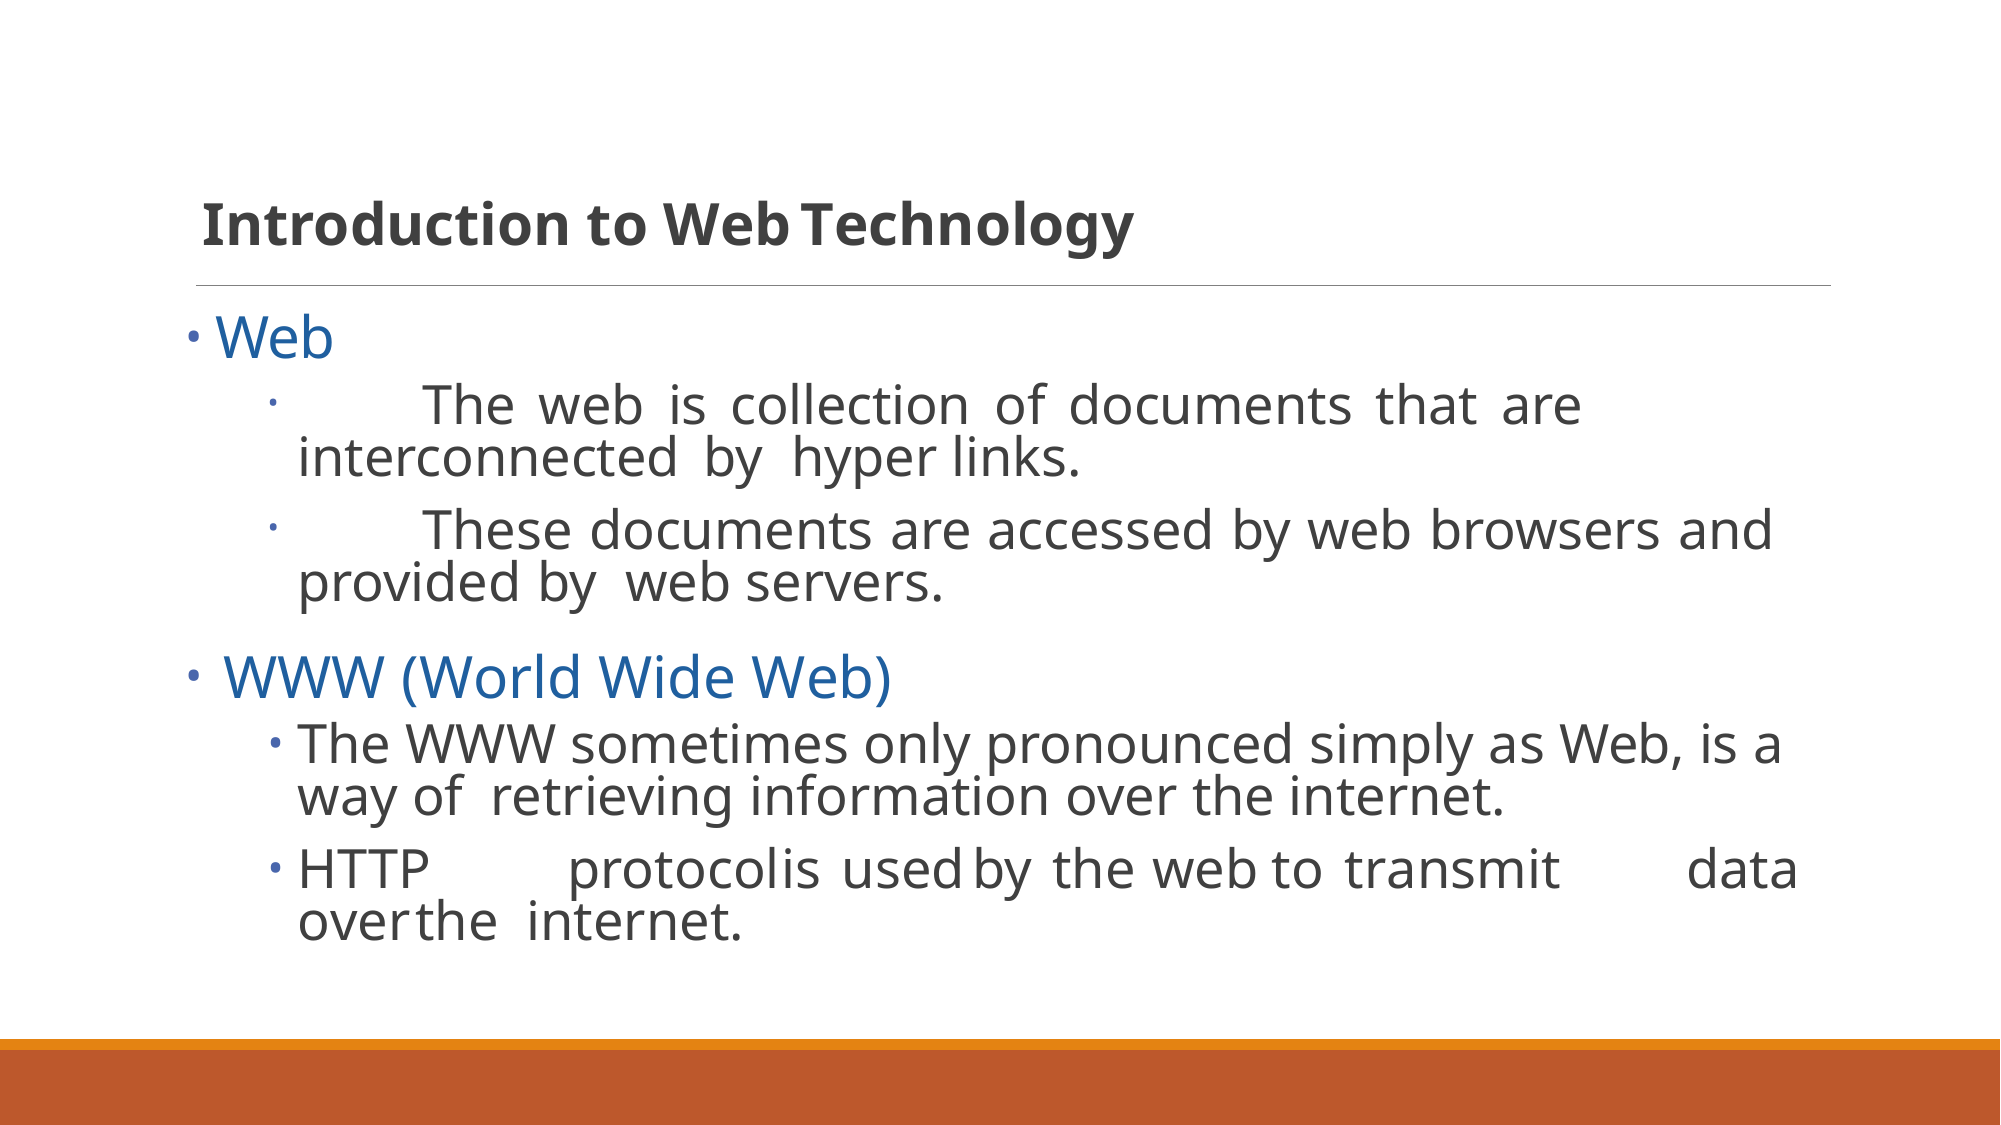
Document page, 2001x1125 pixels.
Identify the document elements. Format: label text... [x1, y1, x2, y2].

title Introduction to Web Technology [200, 67, 1410, 258]
list Web The web is collection of documents that are interconnected by hyper links. These documents are accessed by web browsers and provided by web servers. WWW (World Wide Web) The WWW sometimes only pronounced simply as Web, is a way of retrieving information over the internet. HTTP protocol is used by the web to transmit data over the internet. [180, 302, 1830, 952]
